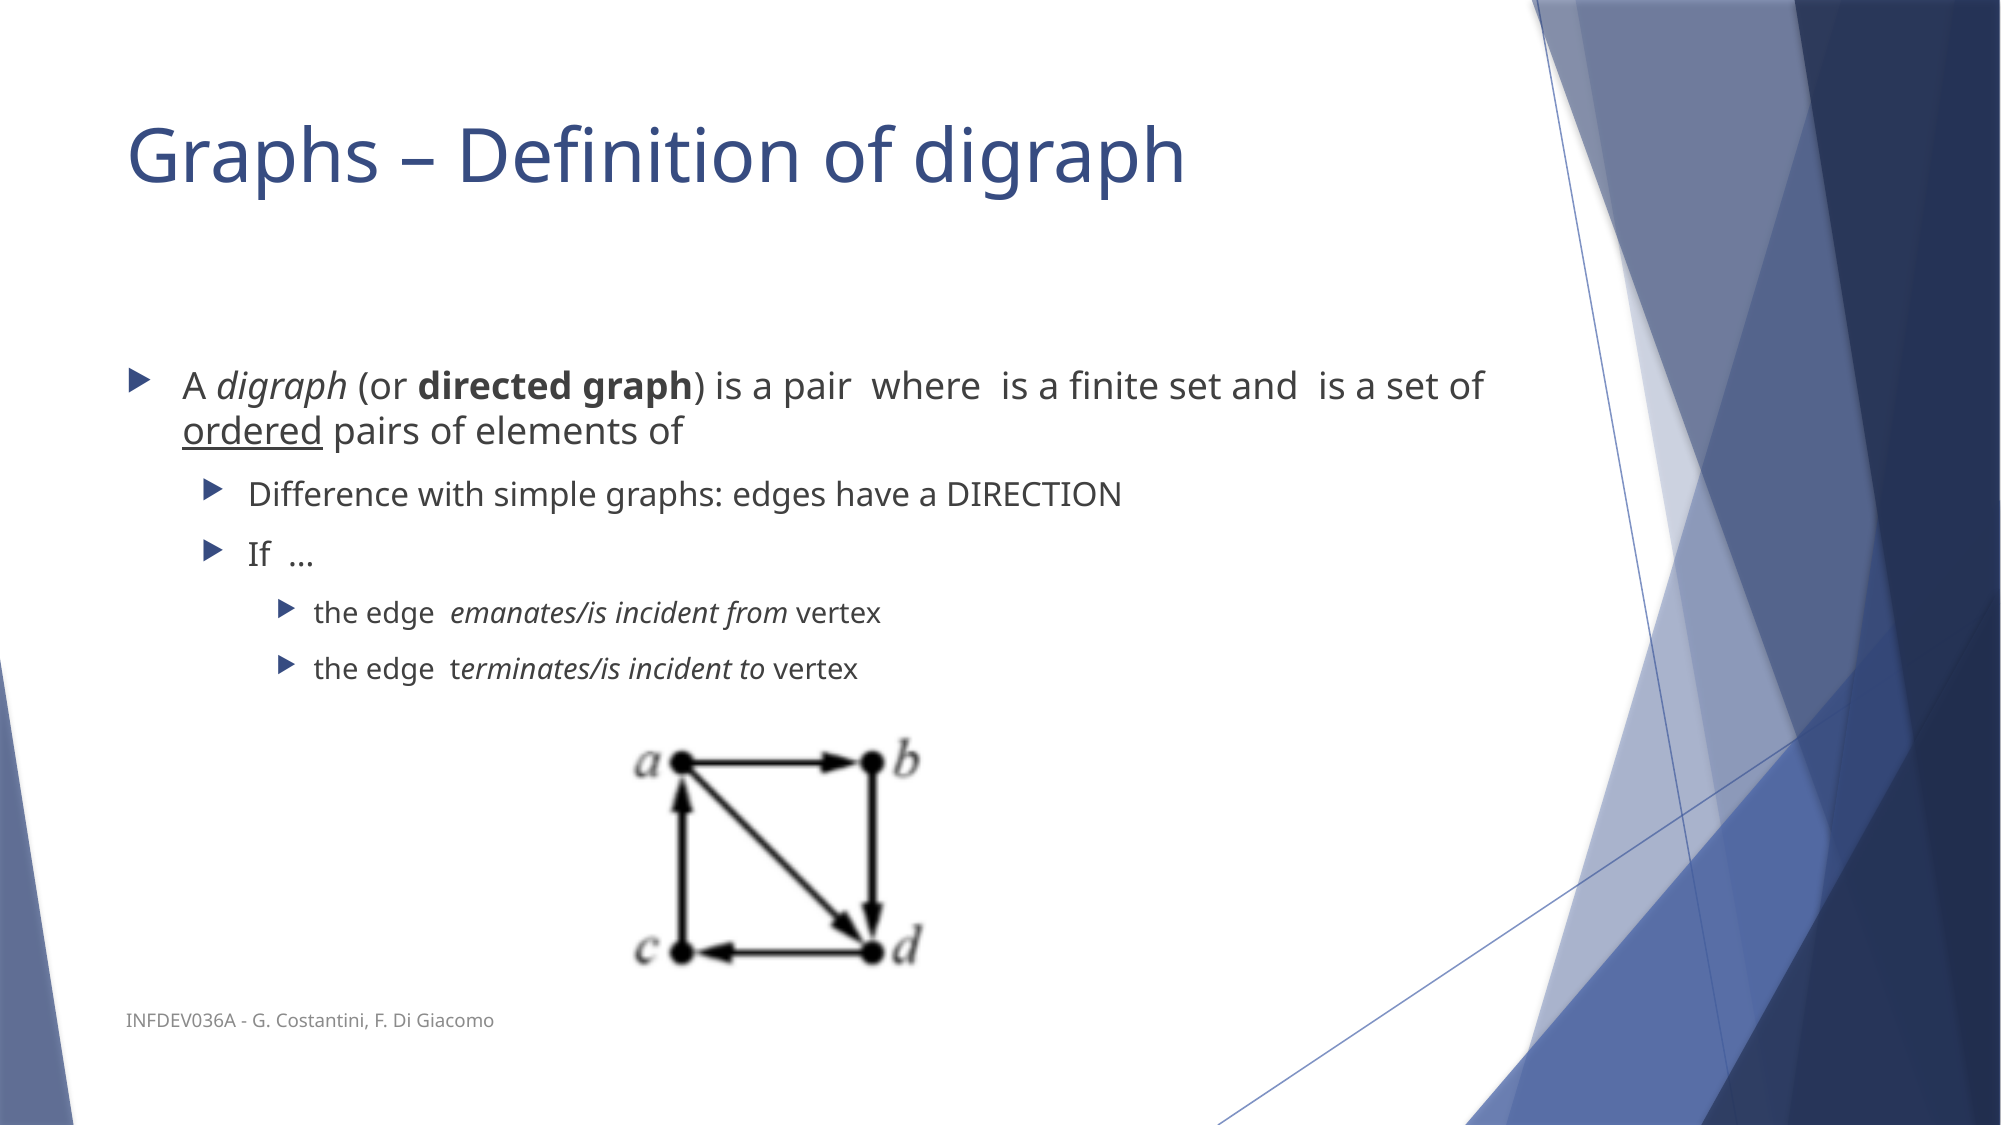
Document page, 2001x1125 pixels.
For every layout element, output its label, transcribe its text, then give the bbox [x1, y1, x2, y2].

title Graphs – Definition of digraph [111, 99, 1522, 317]
picture [612, 715, 957, 992]
footer INFDEV036A - G. Costantini, F. Di Giacomo [111, 991, 1145, 1051]
